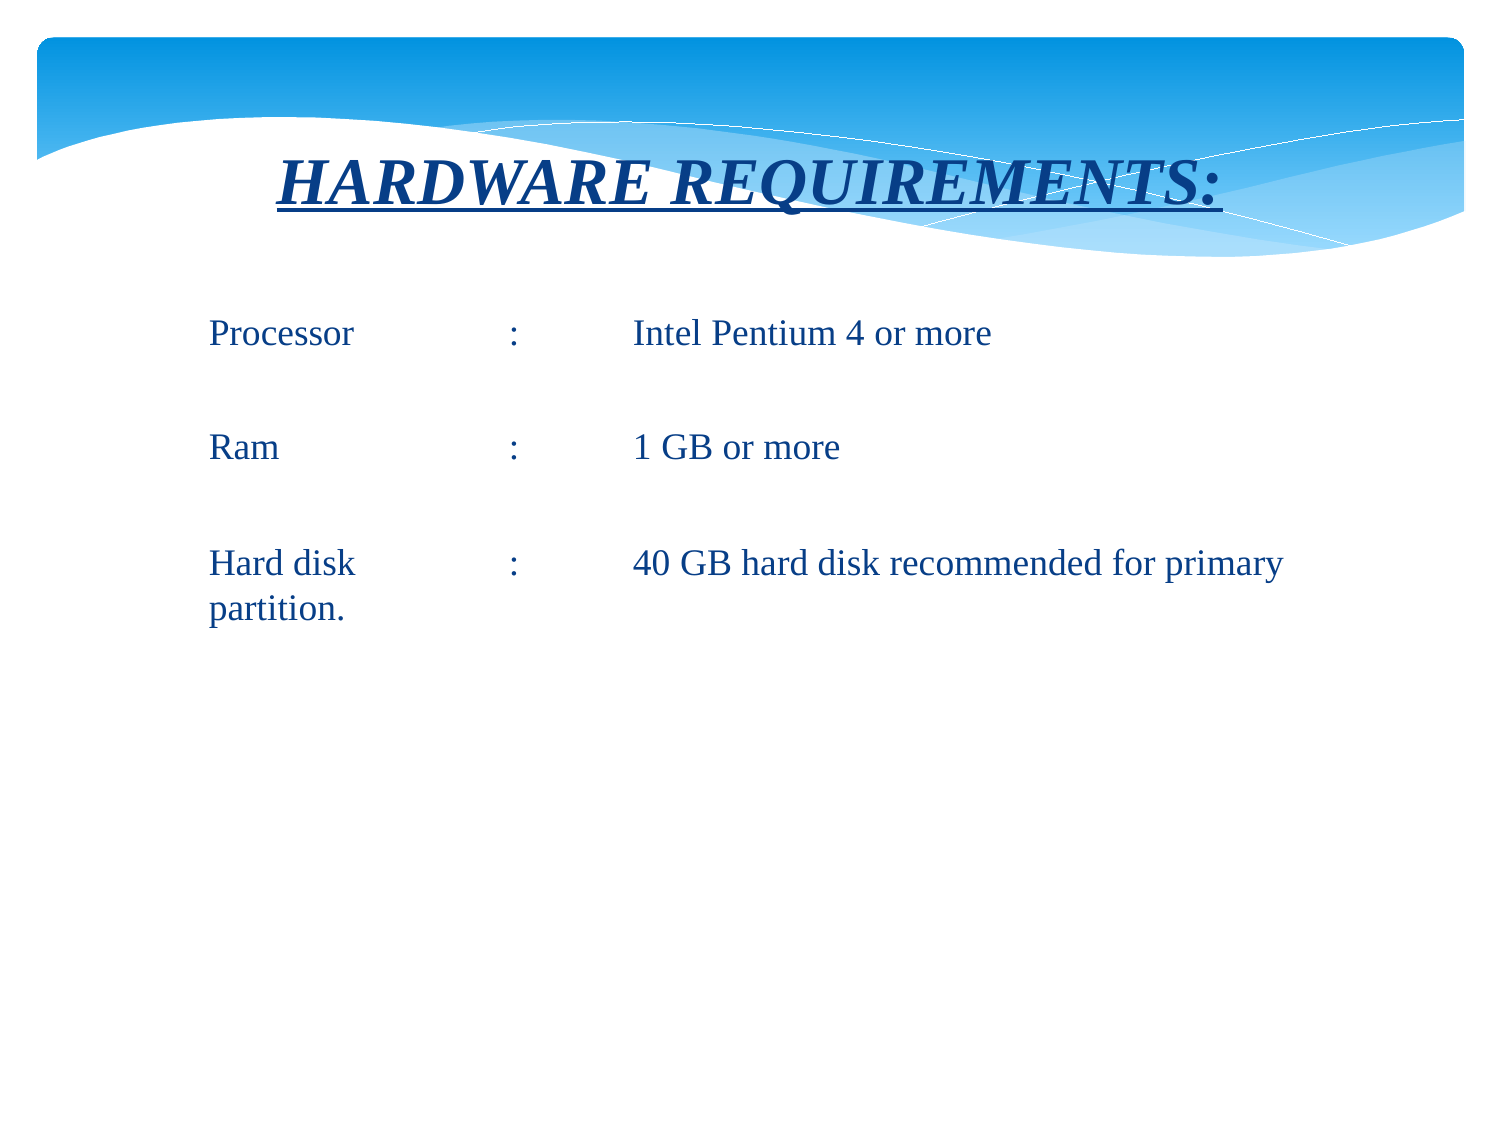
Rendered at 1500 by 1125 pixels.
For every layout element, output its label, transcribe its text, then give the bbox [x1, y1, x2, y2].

list Processor : Intel Pentium 4 or more Ram : 1 GB or more Hard disk : 40 GB hard disk recommended for primary partition. [137, 299, 1413, 900]
title HARDWARE REQUIREMENTS: [125, 125, 1375, 225]
